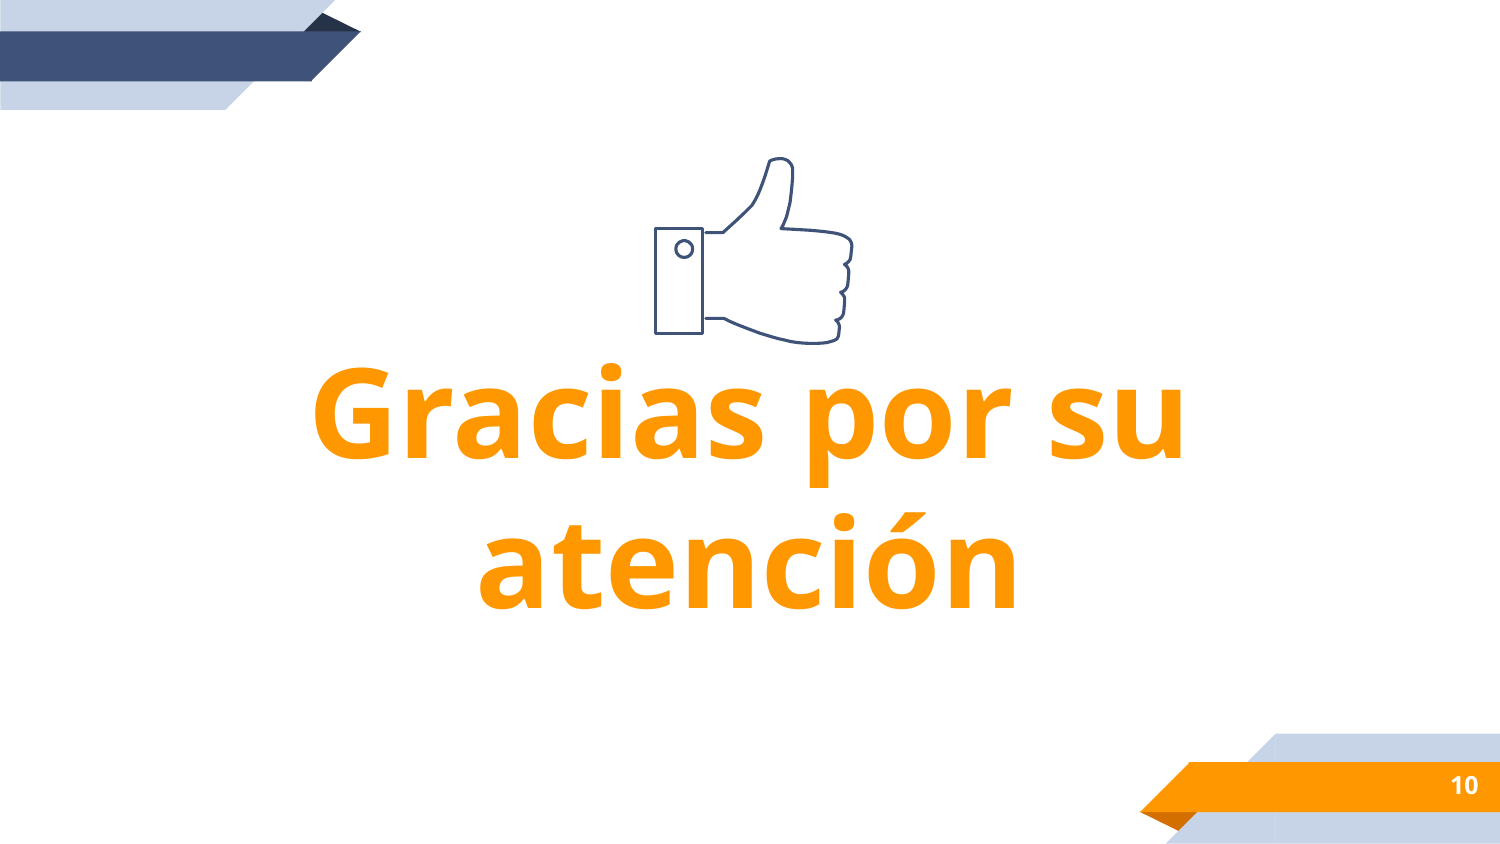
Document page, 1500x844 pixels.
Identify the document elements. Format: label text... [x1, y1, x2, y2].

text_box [655, 158, 853, 344]
title Gracias por su atención [209, 387, 1291, 579]
slide_number 10 [1249, 760, 1494, 813]
